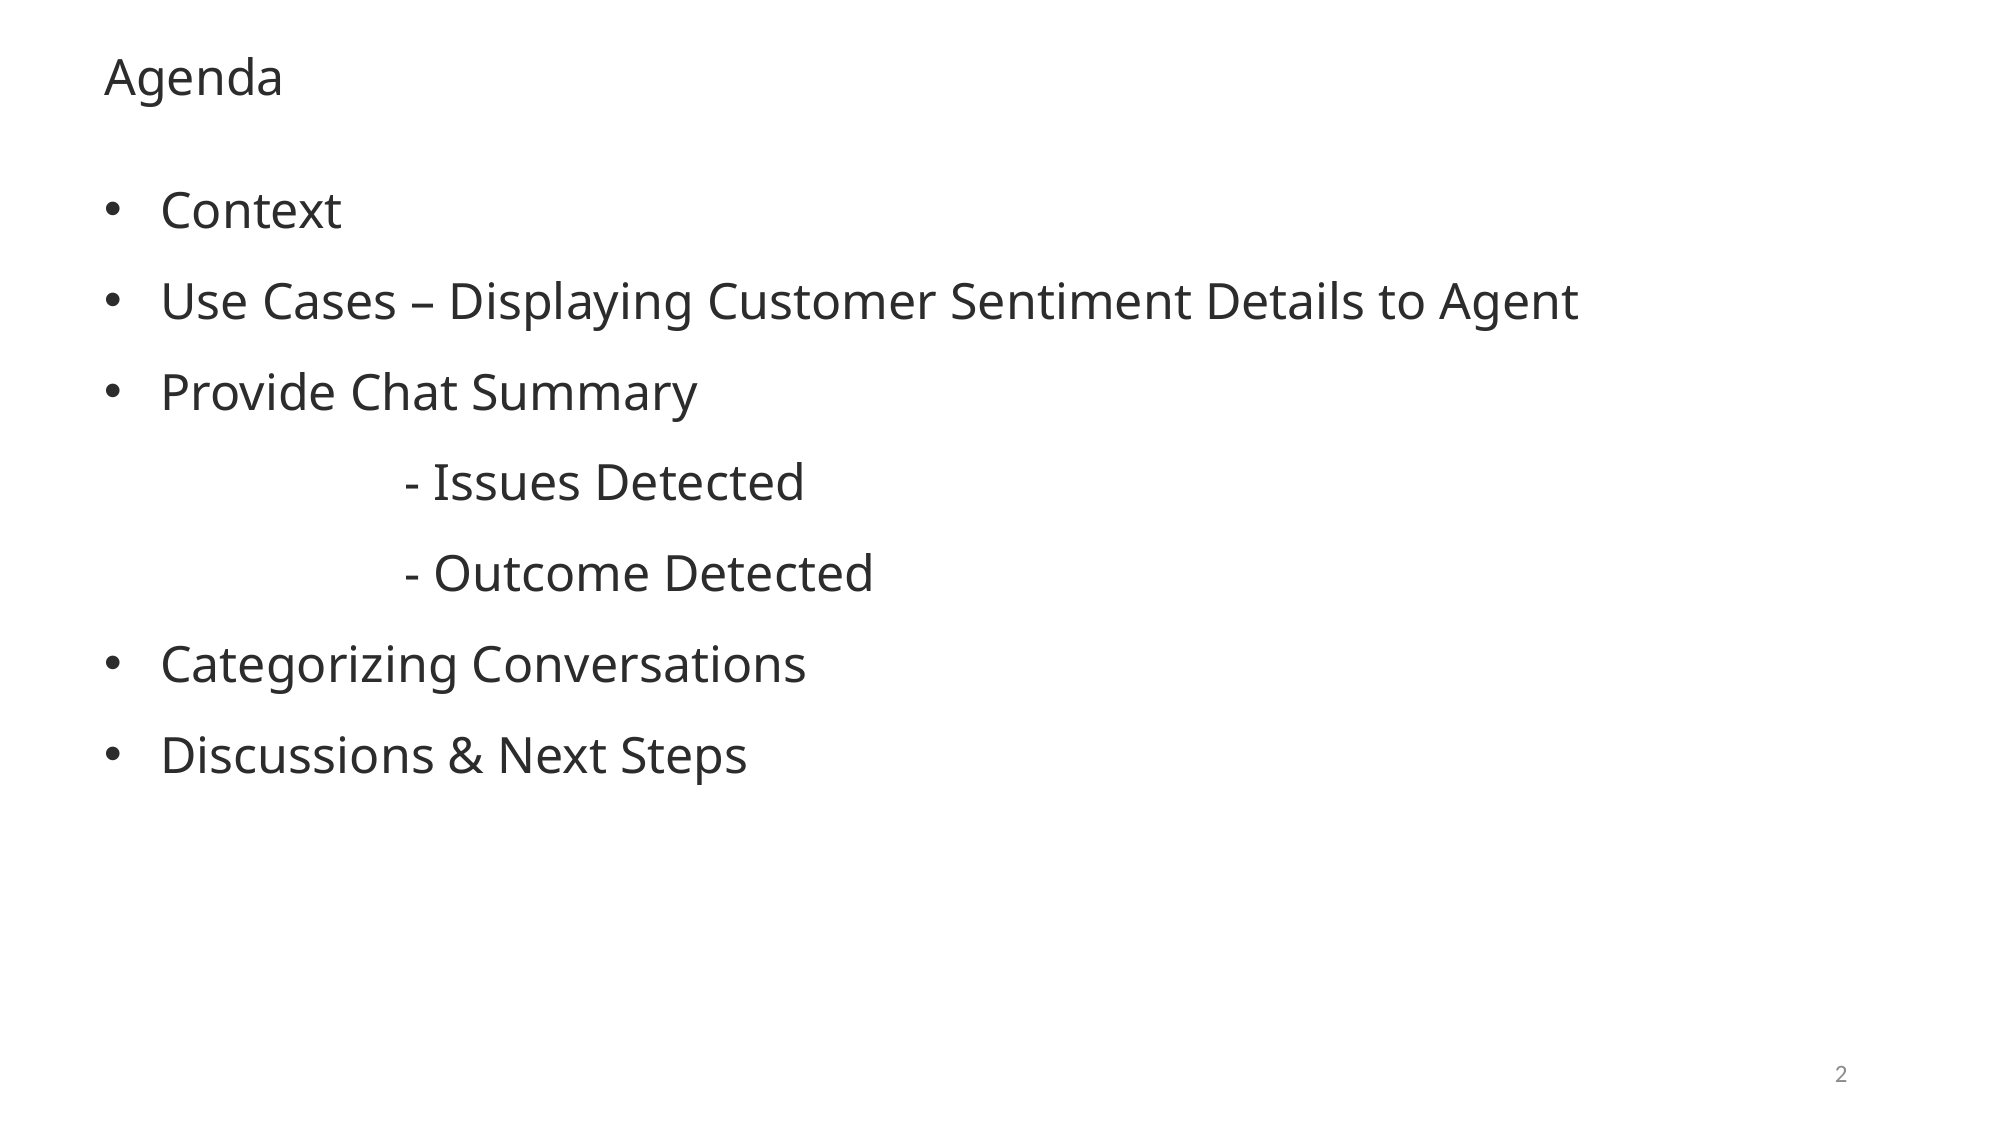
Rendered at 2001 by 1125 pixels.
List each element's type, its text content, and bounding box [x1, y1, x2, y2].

text_box Context Use Cases – Displaying Customer Sentiment Details to Agent Provide Chat Summary - Issues Detected - Outcome Detected Categorizing Conversations Discussions & Next Steps [104, 166, 1896, 1073]
slide_number 2 [1412, 1073, 1863, 1103]
text_box Agenda [104, 52, 1896, 157]
